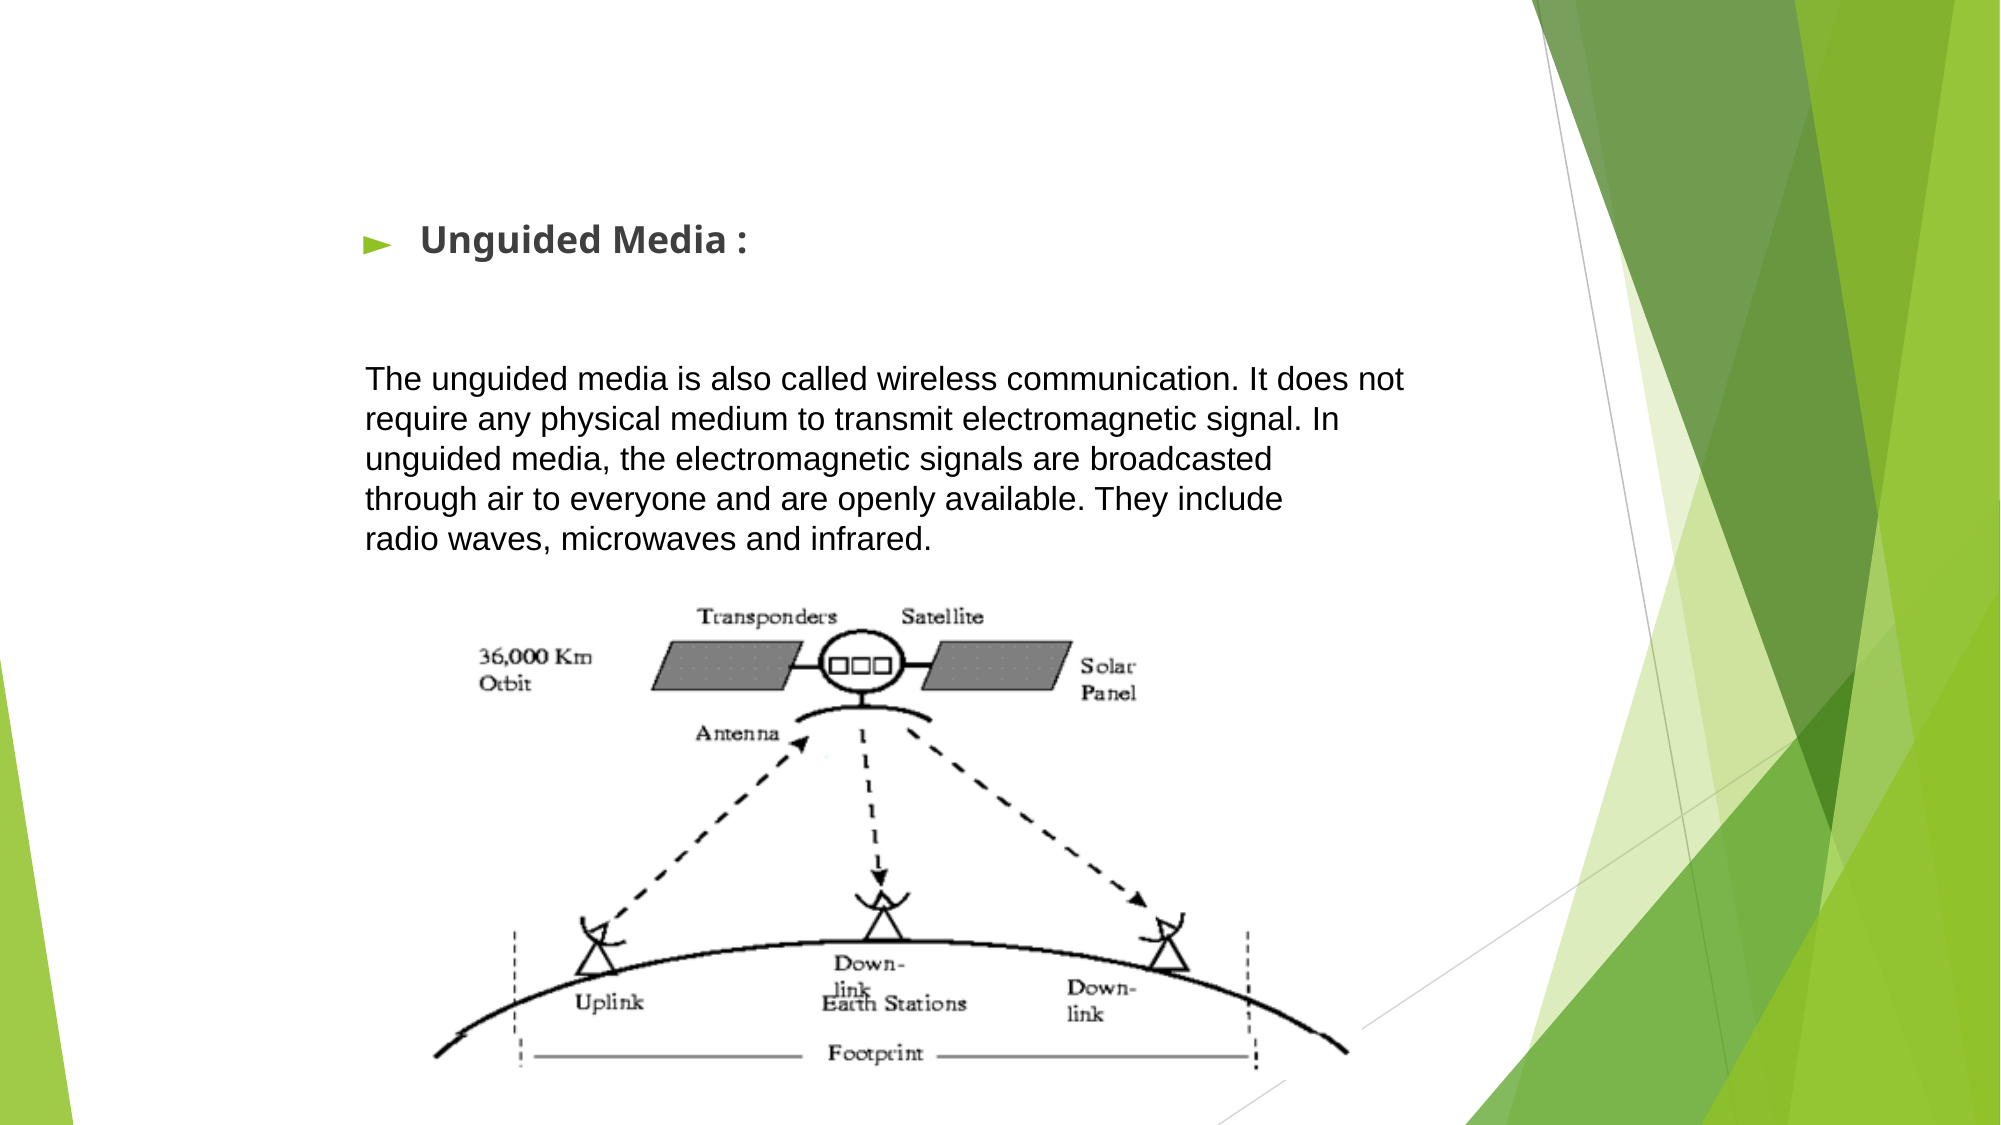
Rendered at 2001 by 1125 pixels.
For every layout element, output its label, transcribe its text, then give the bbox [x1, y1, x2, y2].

picture [411, 586, 1362, 1080]
text_box The unguided media is also called wireless communication. It does not require any physical medium to transmit electromagnetic signal. In unguided media, the electromagnetic signals are broadcasted through air to everyone and are openly available. They include radio waves, microwaves and infrared. [350, 302, 1427, 612]
list Unguided Media : [348, 208, 1425, 284]
